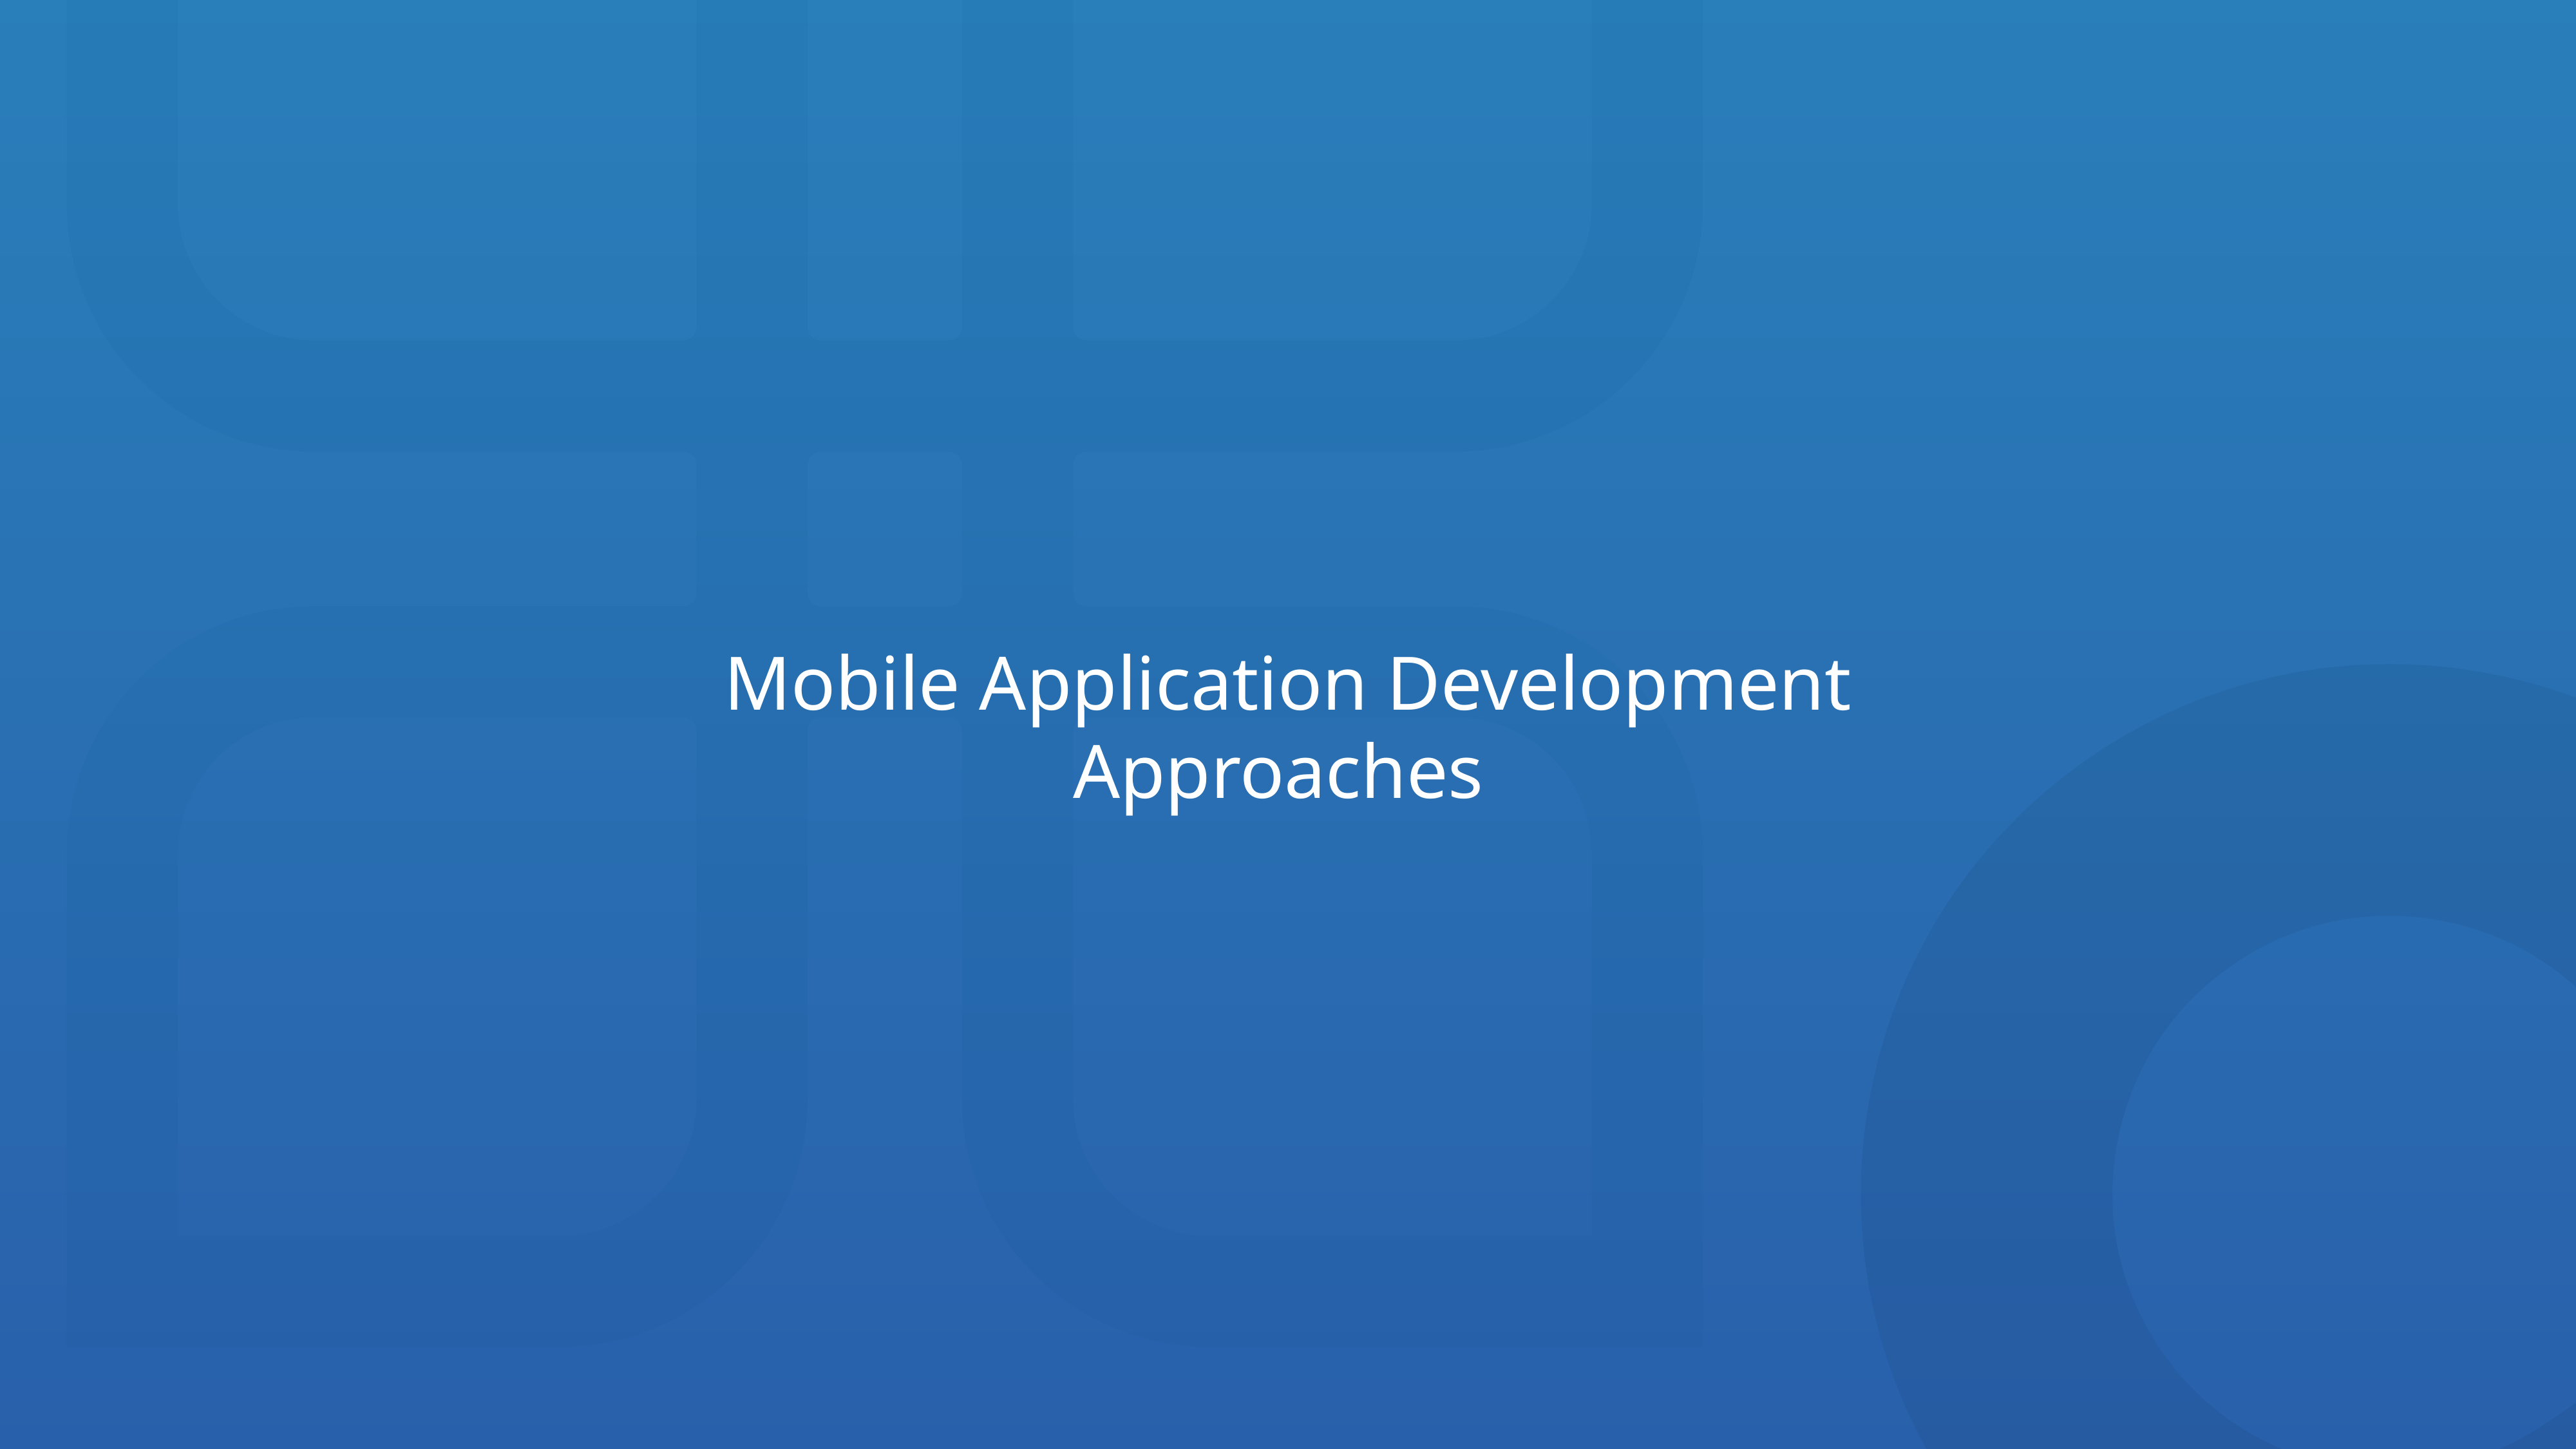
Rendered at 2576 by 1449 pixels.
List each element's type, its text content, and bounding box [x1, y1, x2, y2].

text_box Mobile Application Development Approaches [623, 630, 1953, 819]
